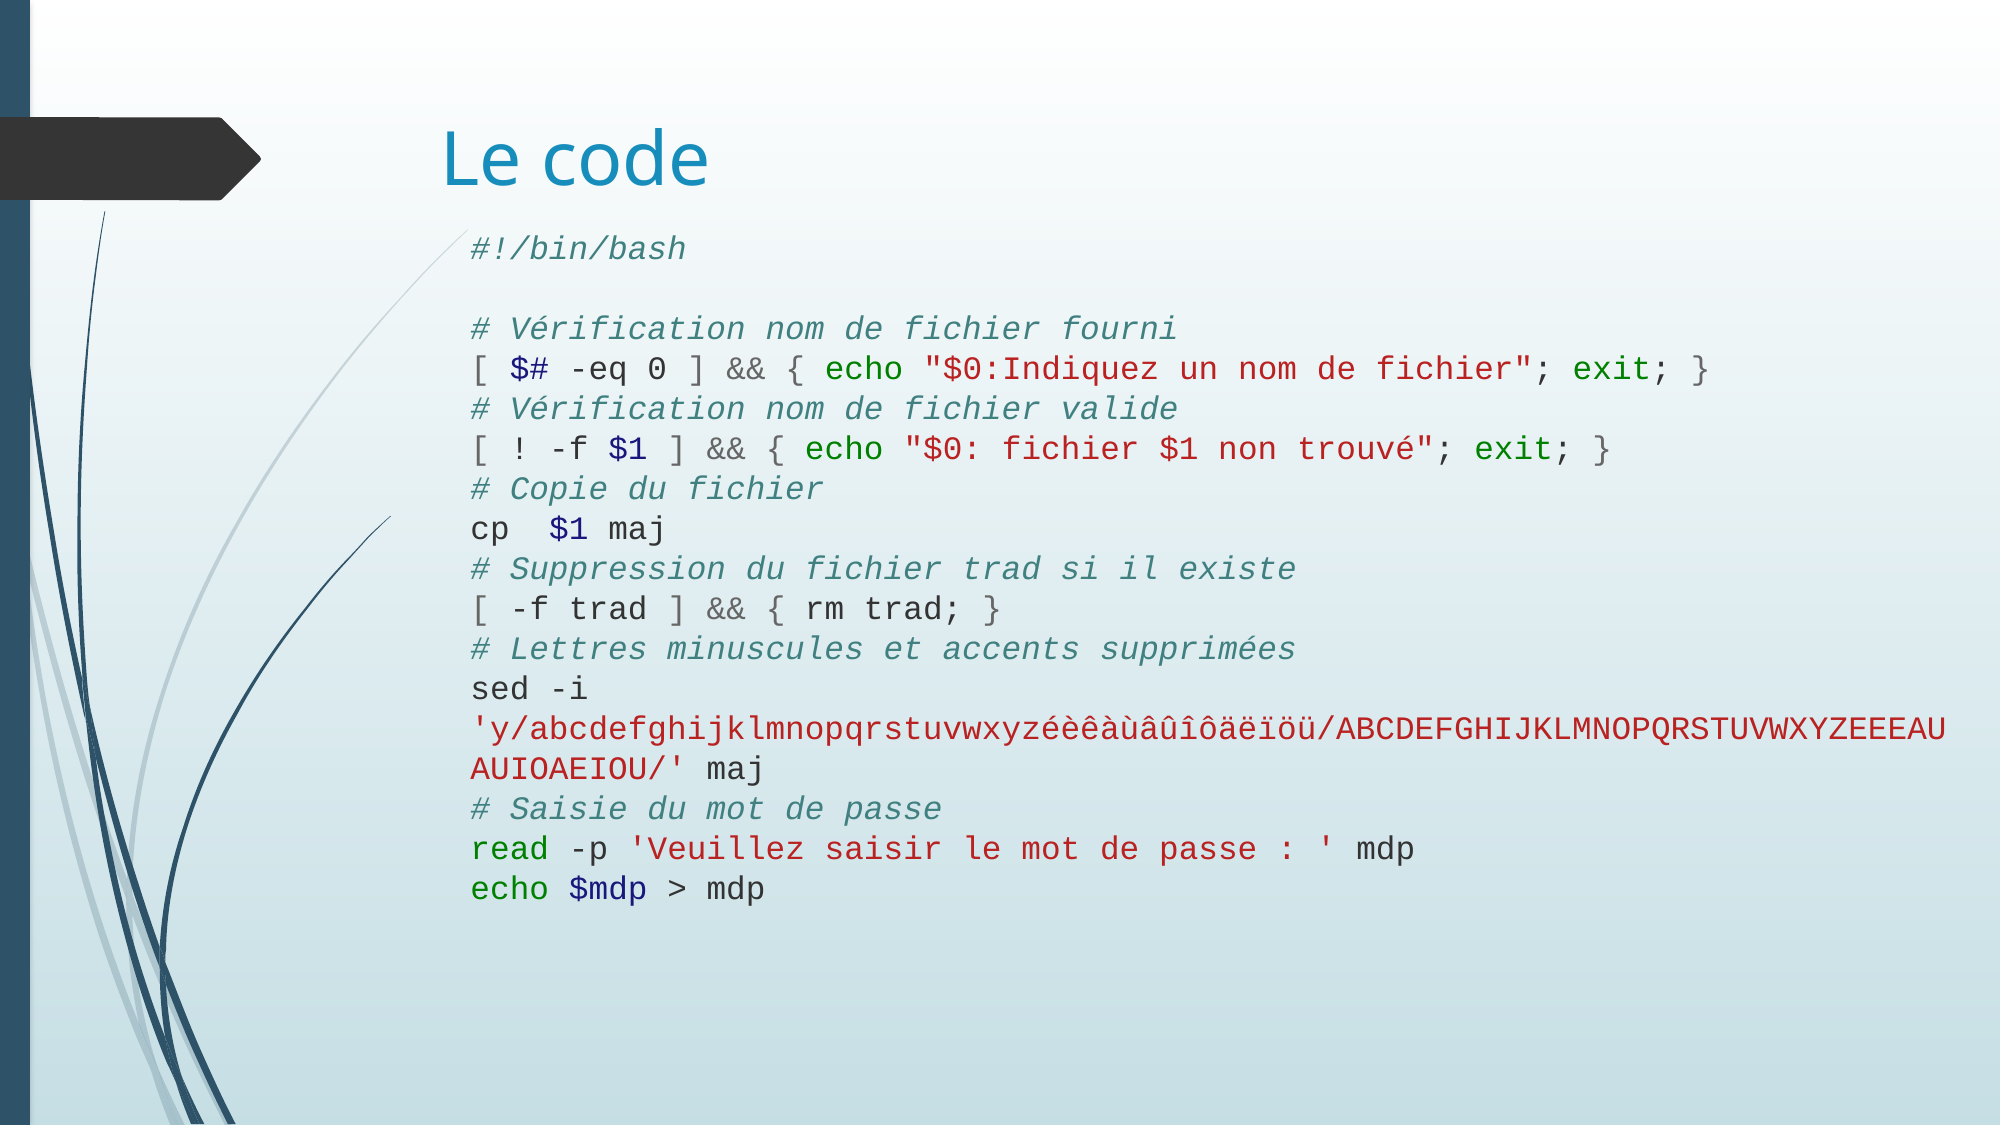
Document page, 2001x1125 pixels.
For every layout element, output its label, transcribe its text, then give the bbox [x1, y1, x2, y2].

title Le code [425, 102, 1888, 313]
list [470, 228, 1961, 911]
